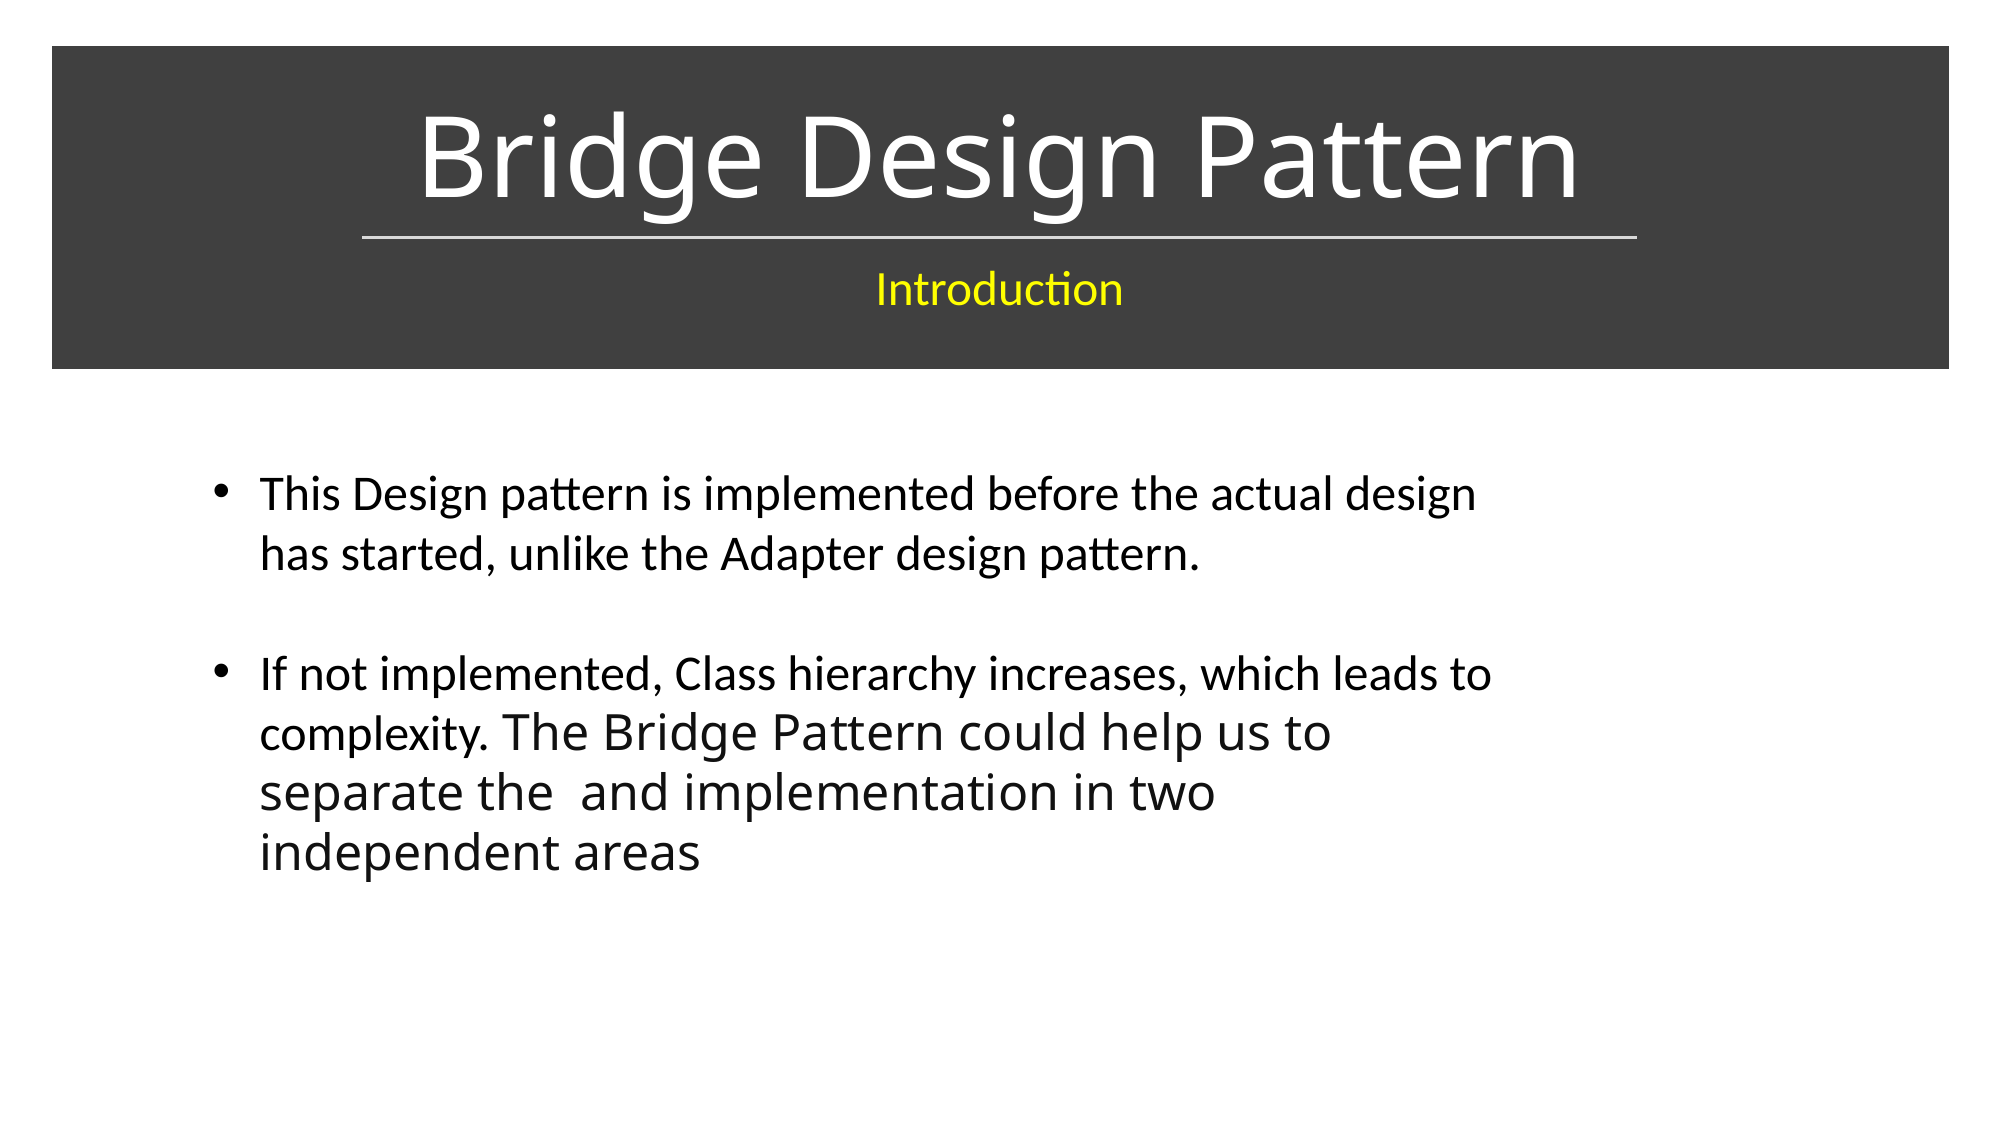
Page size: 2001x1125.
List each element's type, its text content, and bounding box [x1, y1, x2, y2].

subtitle Introduction [249, 255, 1750, 325]
text_box [61, 55, 1939, 360]
text_box This Design pattern is implemented before the actual design has started, unlike the Adapter design pattern. If not implemented, Class hierarchy increases, which leads to complexity. The Bridge Pattern could help us to separate the and implementation in two independent areas [197, 453, 1522, 1008]
title Bridge Design Pattern [86, 76, 1914, 230]
